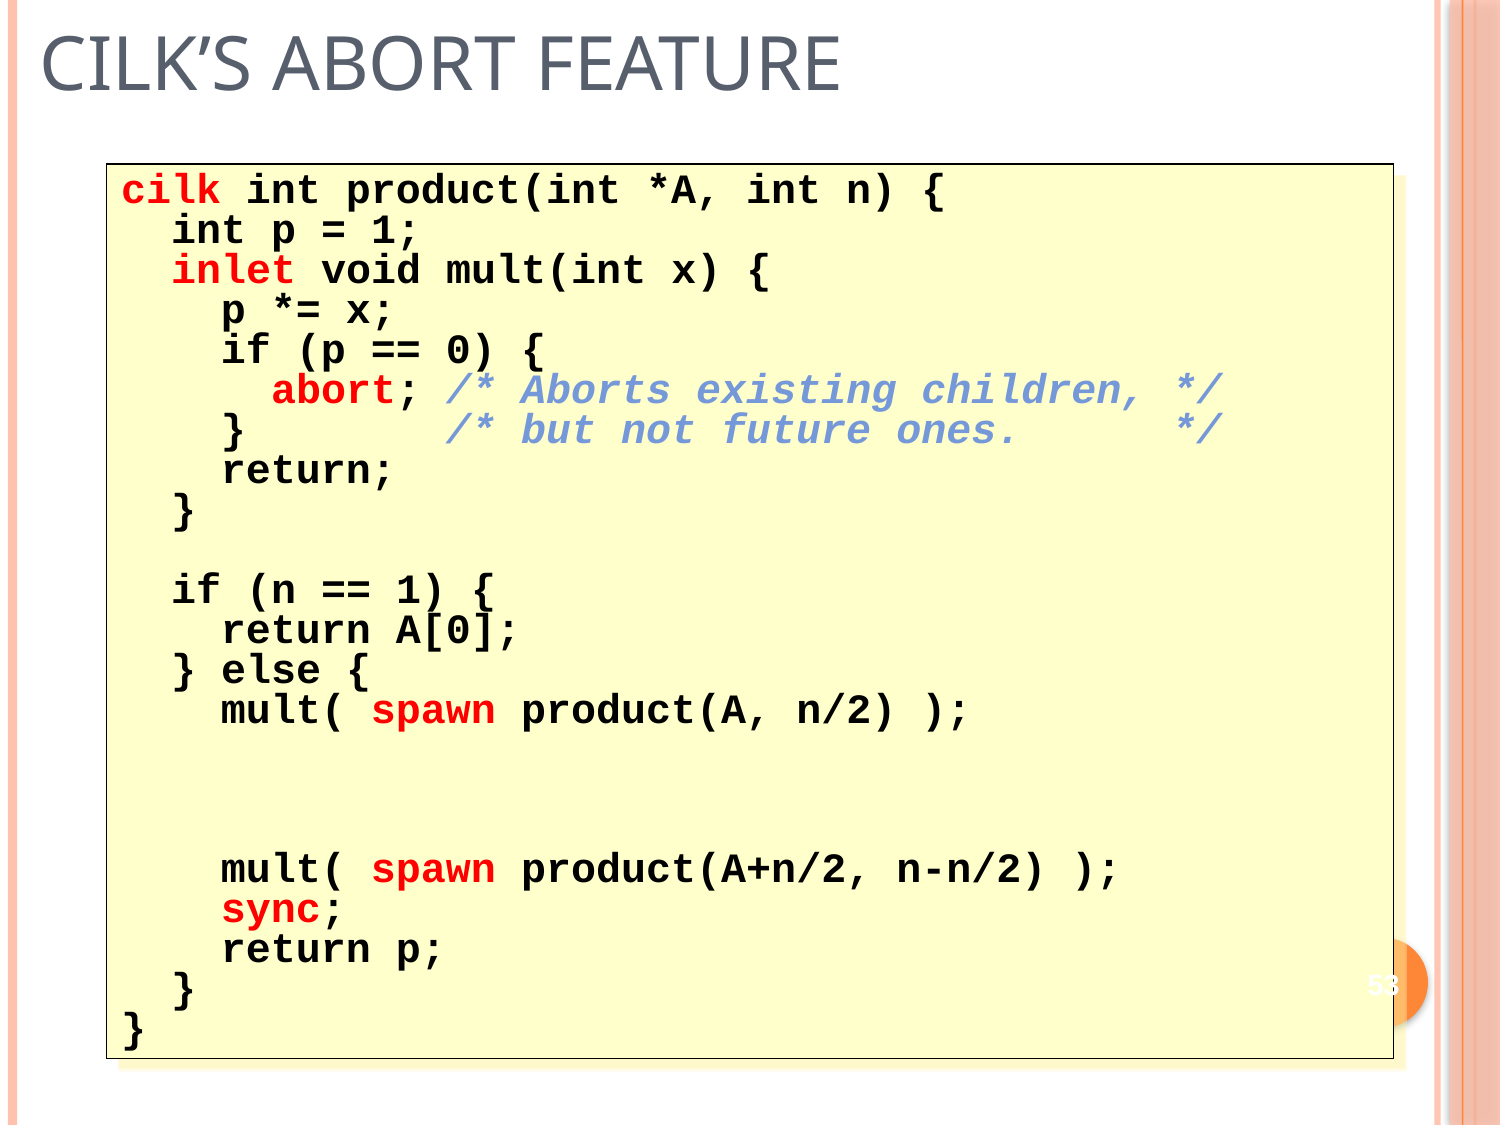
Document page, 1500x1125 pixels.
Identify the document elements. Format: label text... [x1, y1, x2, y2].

title Cilk’s Abort Feature [24, 0, 1250, 113]
text_box cilk int product(int *A, int n) { int p = 1; inlet void mult(int x) { p *= x; if (p == 0) { abort; /* Aborts existing children, */ } /* but not future ones. */ return; } if (n == 1) { return A[0]; } else { mult( spawn product(A, n/2) ); mult( spawn product(A+n/2, n-n/2) ); sync; return p; } } [106, 163, 1394, 1059]
slide_number 53 [1333, 940, 1434, 1027]
